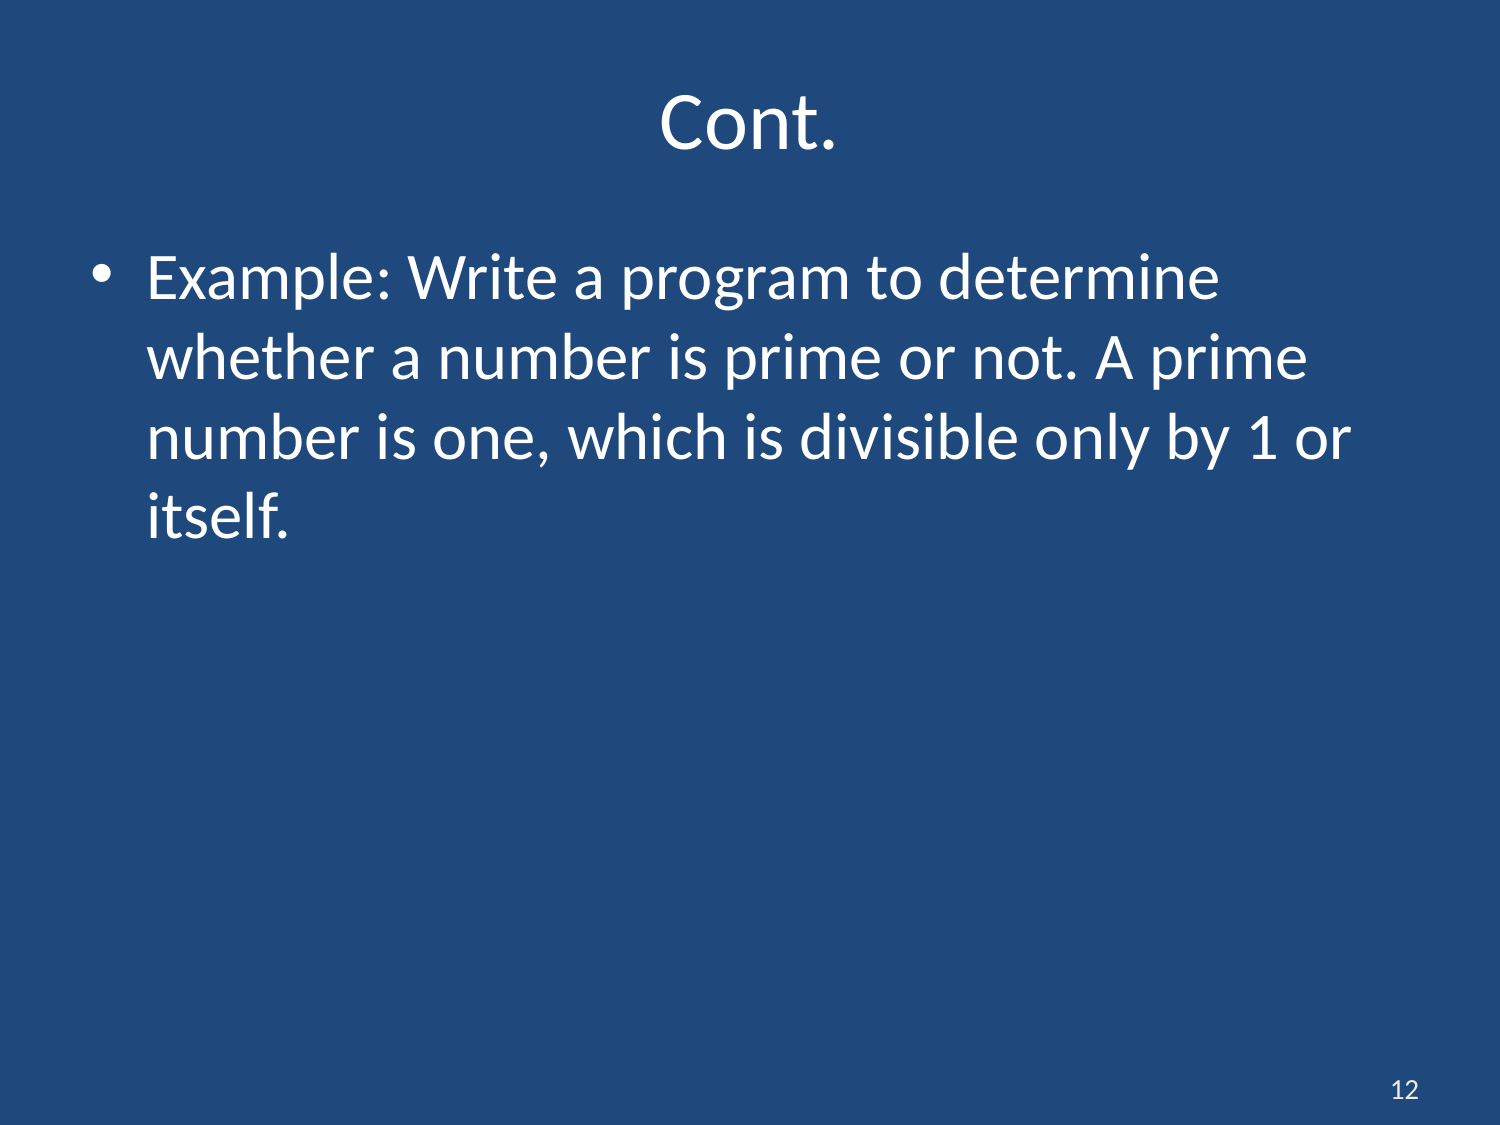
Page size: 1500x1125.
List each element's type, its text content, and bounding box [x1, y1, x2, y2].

title Cont. [75, 57, 1425, 175]
list Example: Write a program to determine whether a number is prime or not. A prime number is one, which is divisible only by 1 or itself. [75, 224, 1425, 1005]
